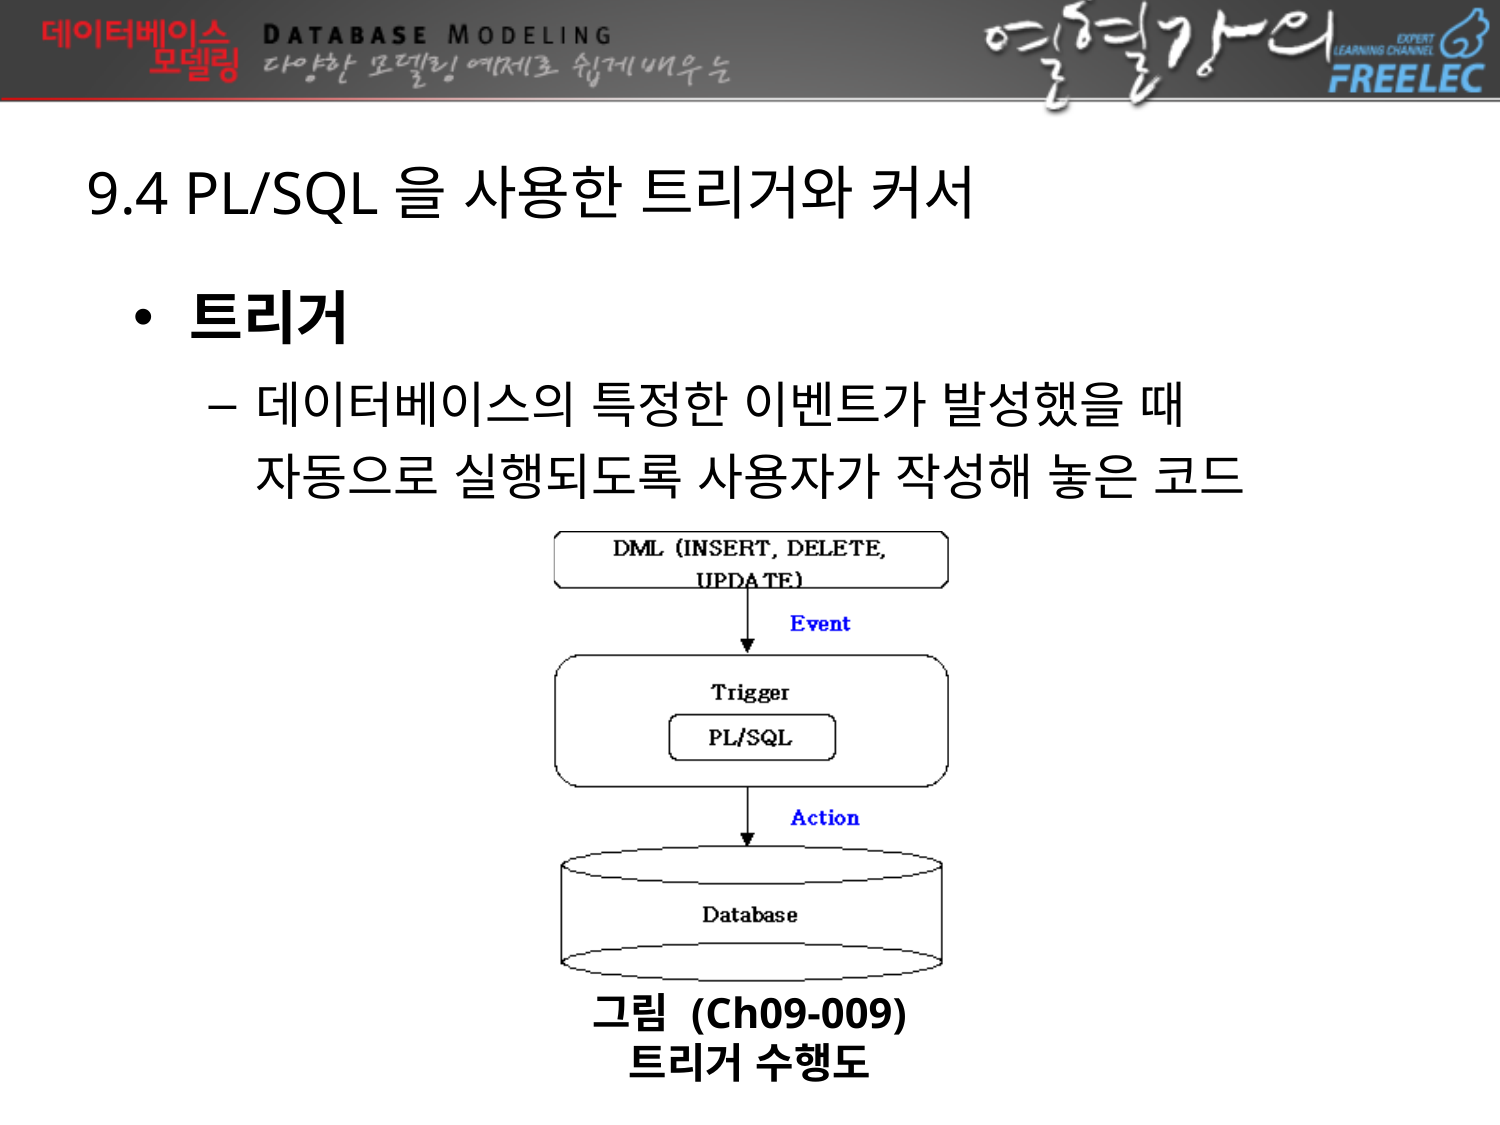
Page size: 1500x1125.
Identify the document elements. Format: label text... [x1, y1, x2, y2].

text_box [515, 530, 985, 1102]
picture [0, 0, 1500, 1125]
text_box 9.4 PL/SQL을 사용한 트리거와 커서 [72, 148, 993, 234]
text_box 트리거 데이터베이스의 특정한 이벤트가 발성했을 때 자동으로 실행되도록 사용자가 작성해 놓은 코드 [118, 259, 1465, 513]
